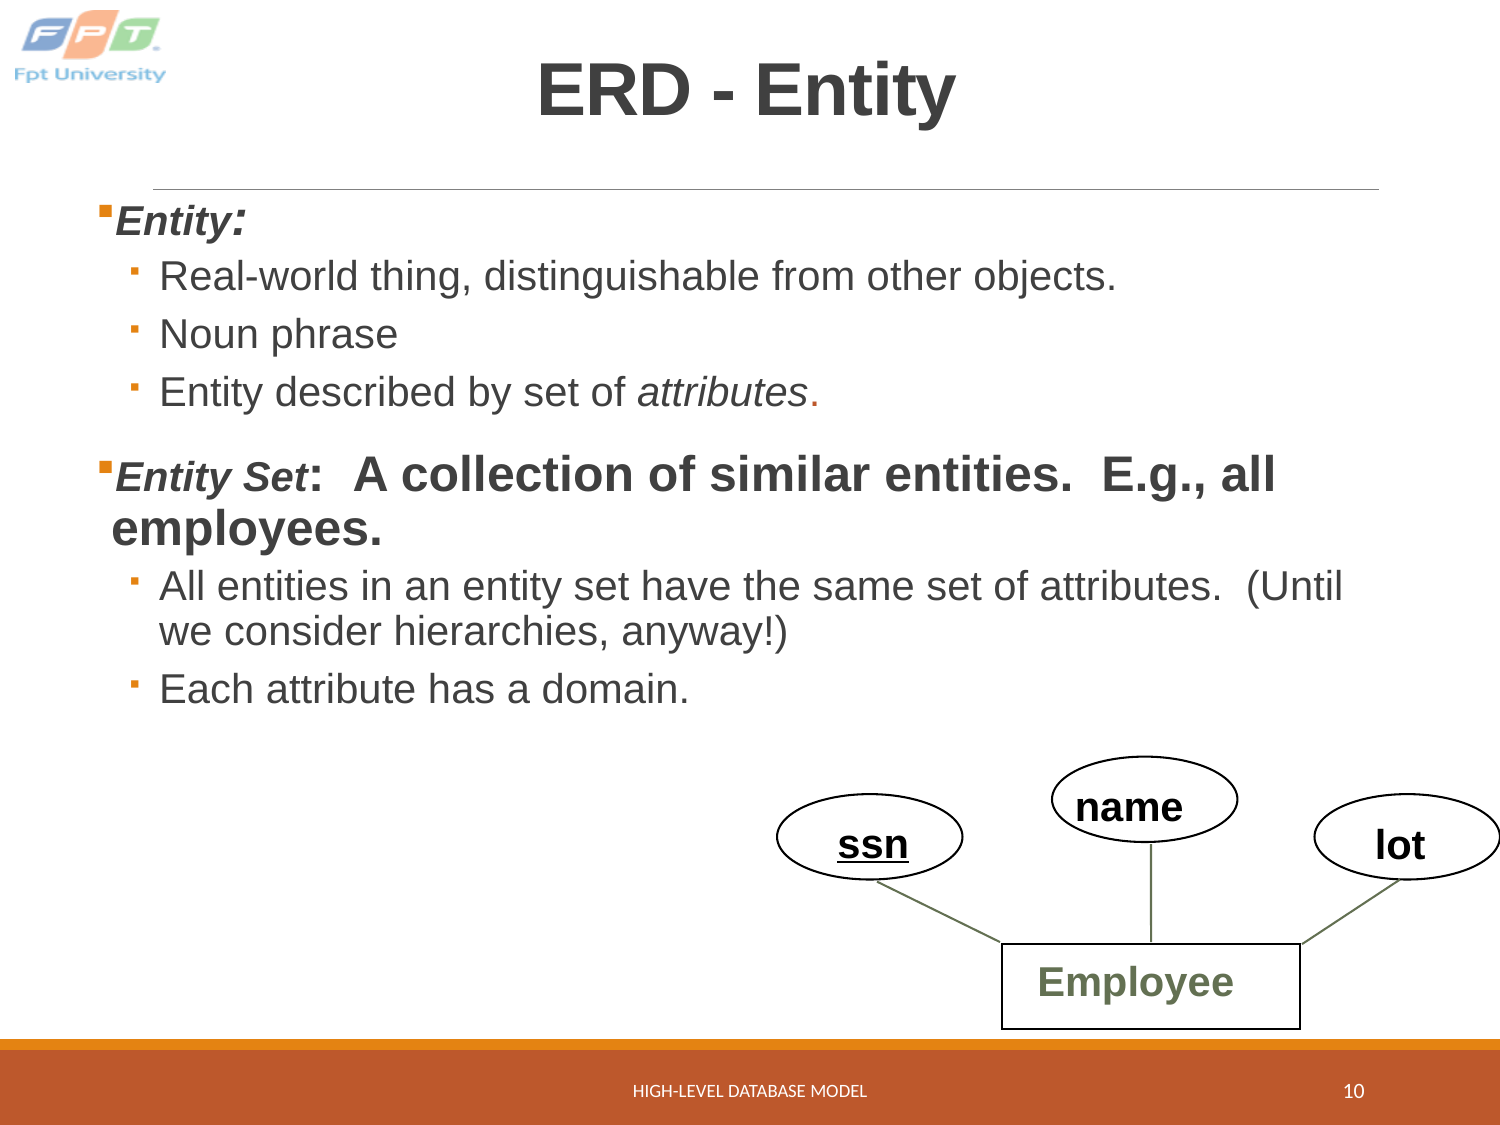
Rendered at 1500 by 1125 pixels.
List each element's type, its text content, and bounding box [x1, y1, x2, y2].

list Entity: Real-world thing, distinguishable from other objects. Noun phrase Entity described by set of attributes. Entity Set: A collection of similar entities. E.g., all employees. All entities in an entity set have the same set of attributes. (Until we consider hierarchies, anyway!) Each attribute has a domain. [96, 184, 1399, 1037]
text_box Movies(title,year,length,genre,studioName) [15, 10, 166, 83]
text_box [776, 756, 1500, 1031]
footer High-Level Database Model [453, 1059, 1047, 1120]
slide_number 10 [1218, 1059, 1380, 1120]
title ERD - Entity [96, 47, 1399, 184]
